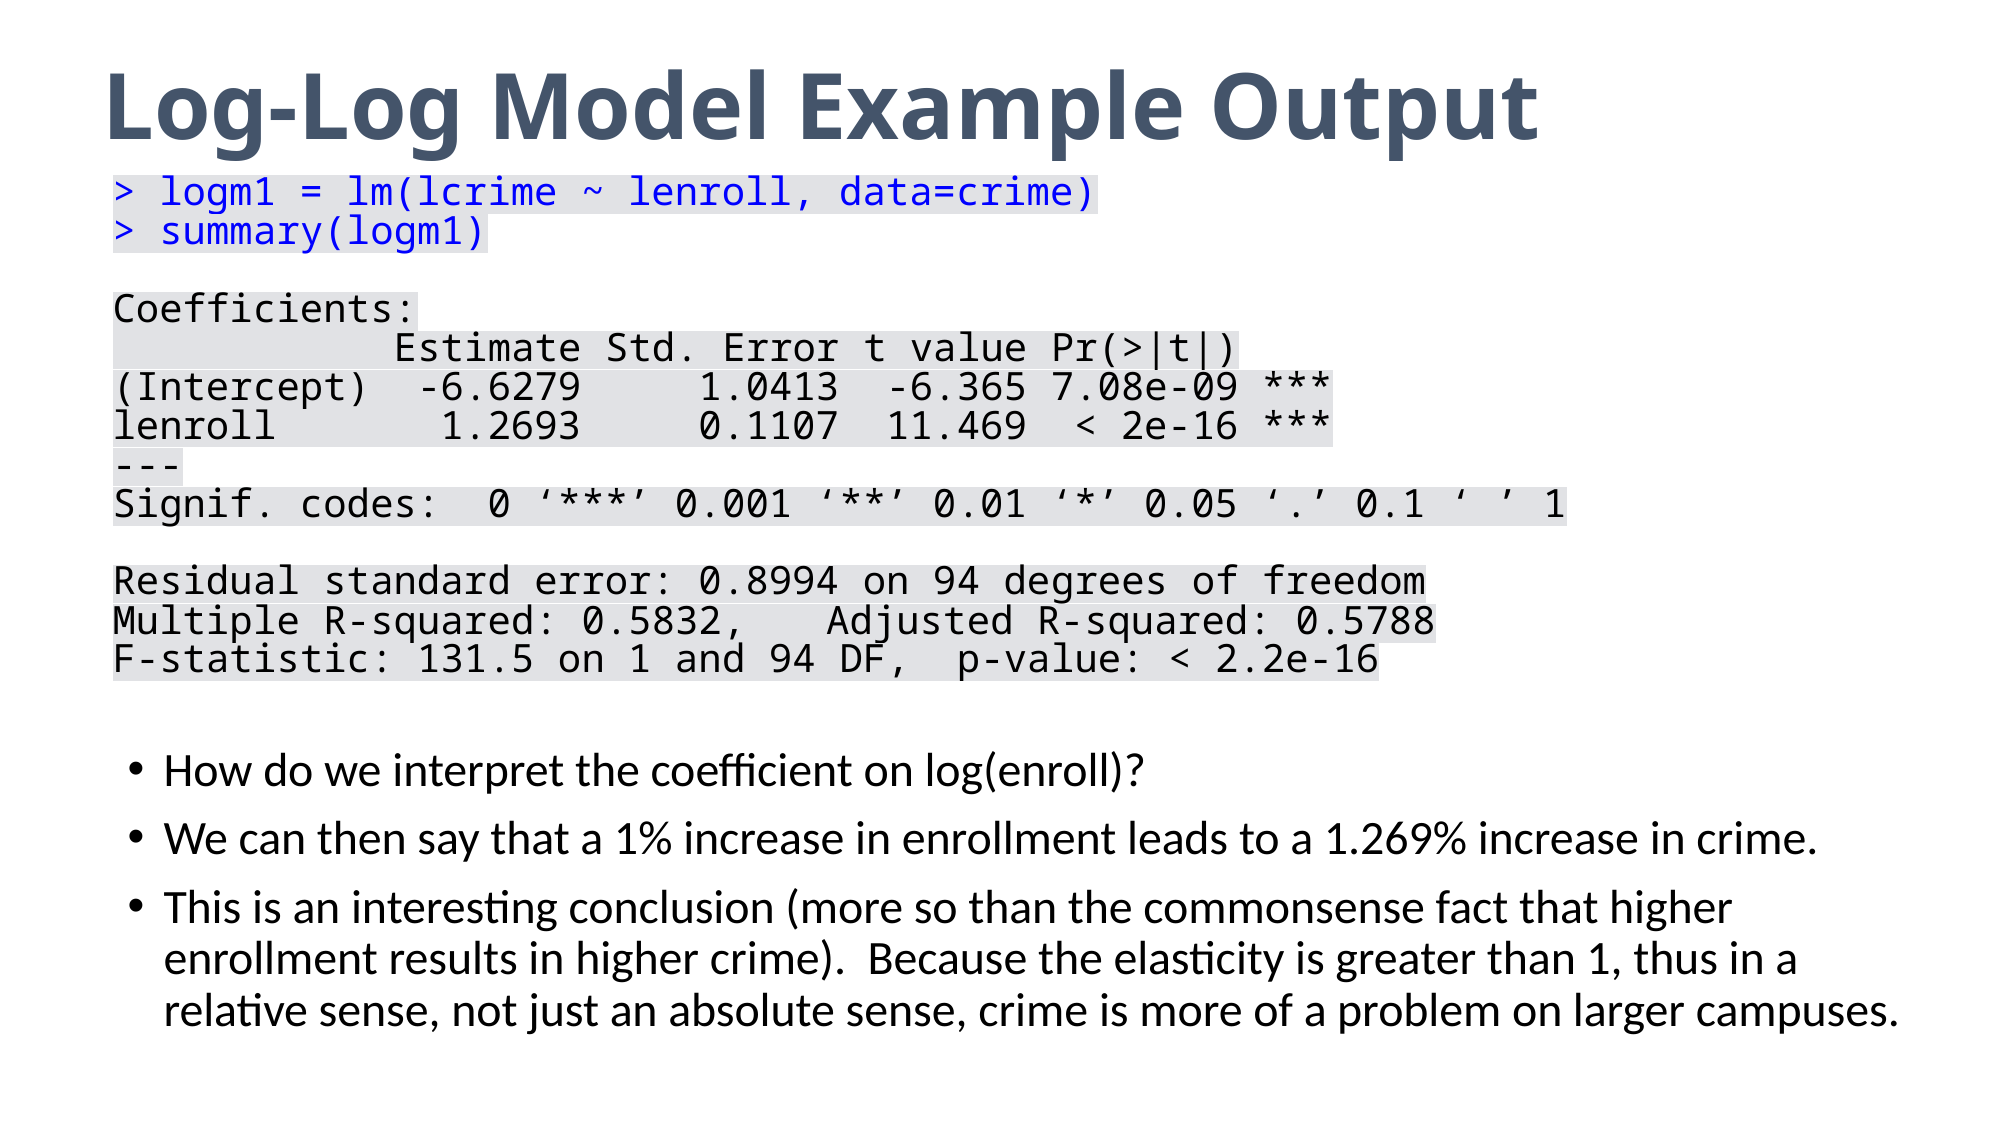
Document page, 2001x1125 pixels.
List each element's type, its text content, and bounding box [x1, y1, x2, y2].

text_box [112, 174, 1939, 681]
title Log-Log Model Example Output [87, 1, 1813, 219]
list How do we interpret the coefficient on log(enroll)? We can then say that a 1% increase in enrollment leads to a 1.269% increase in crime. This is an interesting conclusion (more so than the commonsense fact that higher enrollment results in higher crime). Because the elasticity is greater than 1, thus in a relative sense, not just an absolute sense, crime is more of a problem on larger campuses. [112, 737, 1939, 1080]
